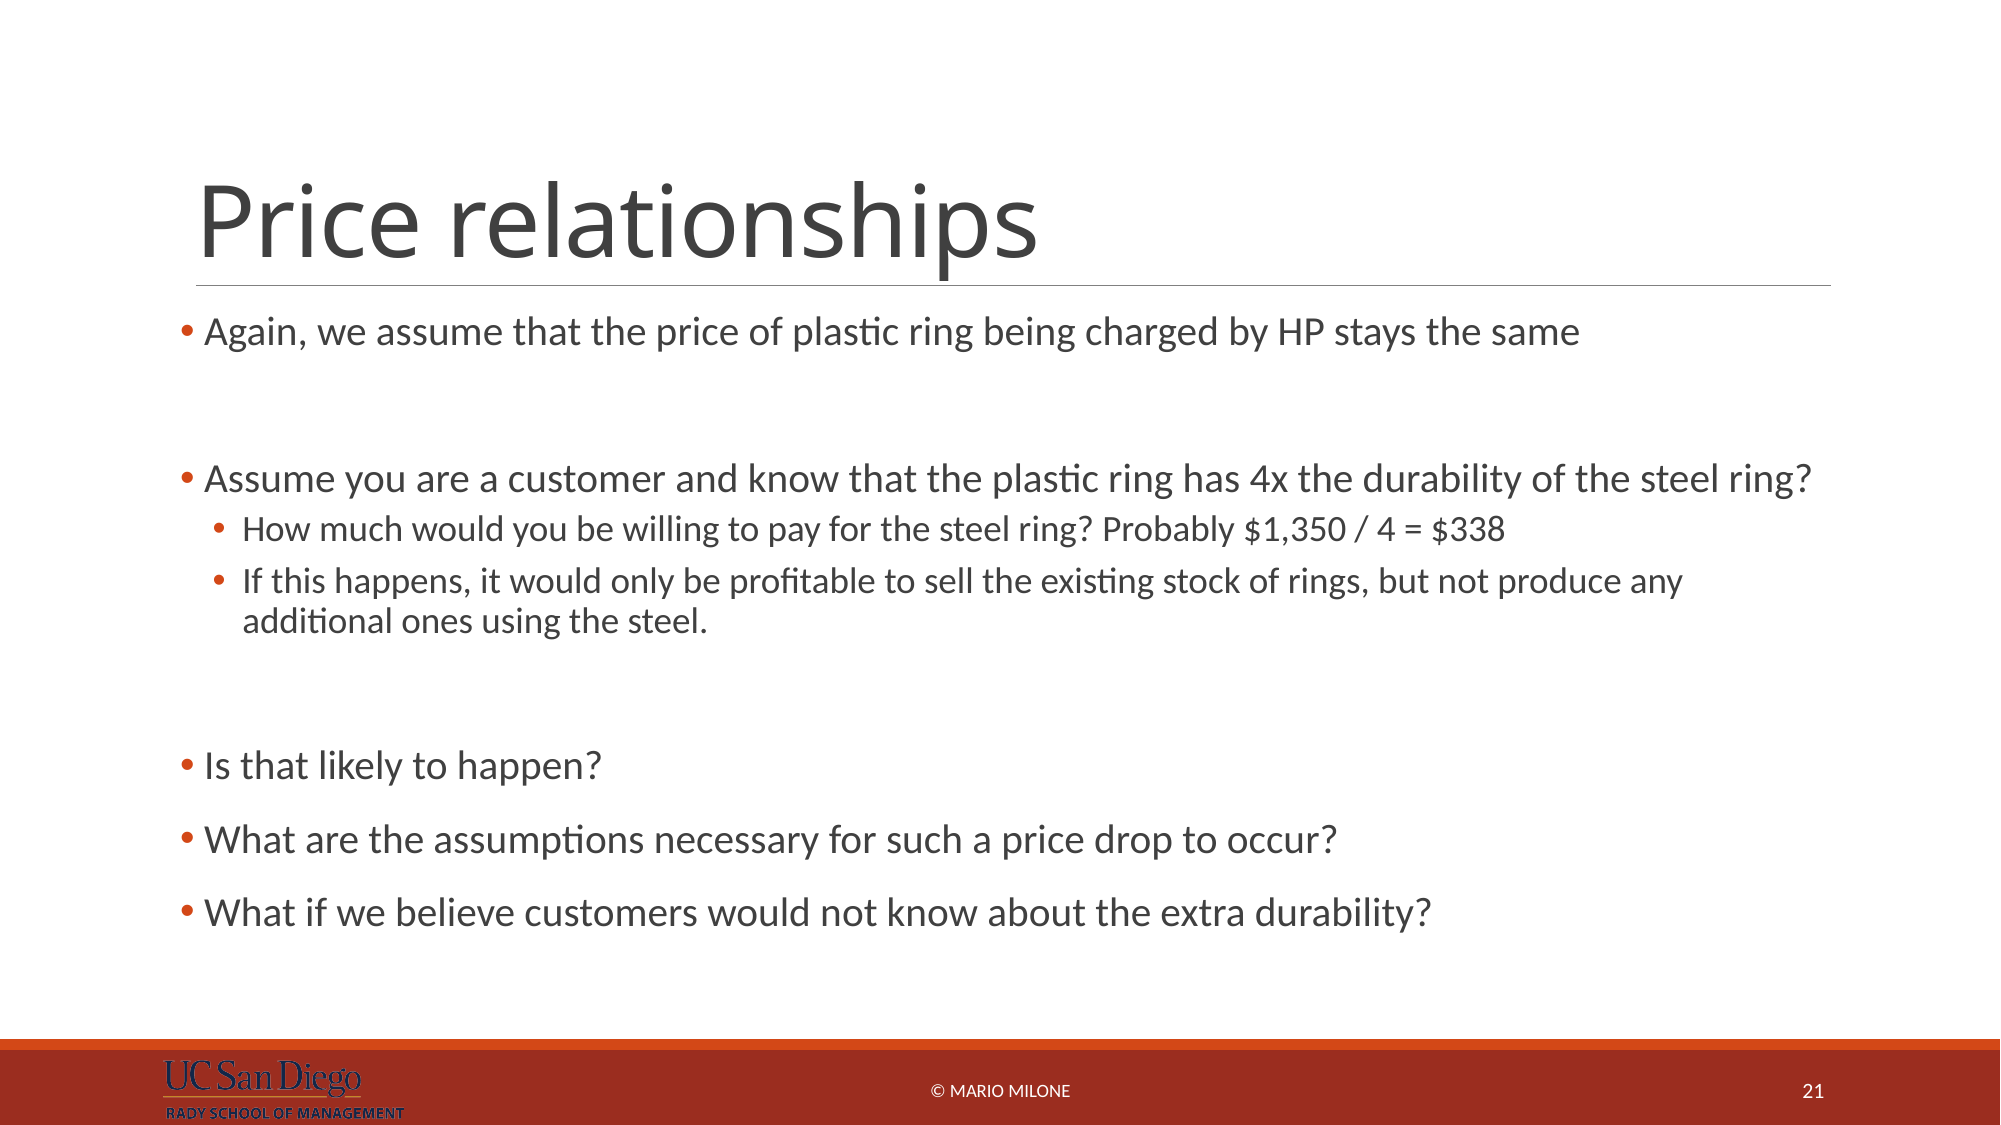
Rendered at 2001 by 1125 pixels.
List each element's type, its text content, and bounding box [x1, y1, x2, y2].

picture [160, 1056, 407, 1123]
slide_number 21 [1624, 1059, 1840, 1120]
footer © Mario Milone [604, 1059, 1396, 1120]
title Price relationships [180, 47, 1830, 285]
list Again, we assume that the price of plastic ring being charged by HP stays the same Assume you are a customer and know that the plastic ring has 4x the durability of the steel ring? How much would you be willing to pay for the steel ring? Probably $1,350 / 4 = $338 If this happens, it would only be profitable to sell the existing stock of rings, but not produce any additional ones using the steel. Is that likely to happen? What are the assumptions necessary for such a price drop to occur? What if we believe customers would not know about the extra durability? [180, 302, 1830, 963]
